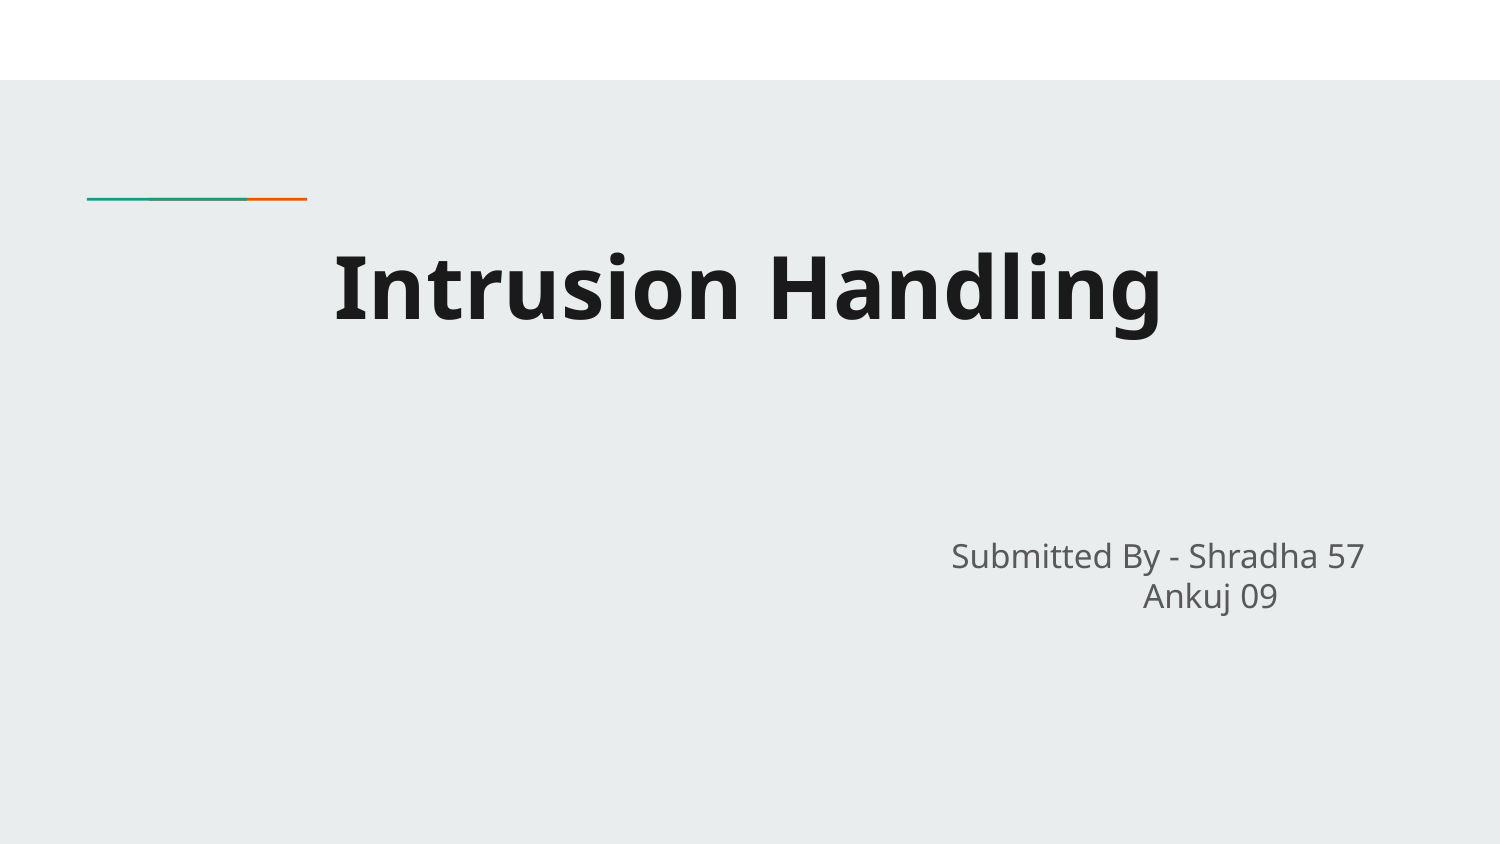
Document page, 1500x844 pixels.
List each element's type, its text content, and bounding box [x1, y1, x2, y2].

title Intrusion Handling [119, 216, 1381, 481]
subtitle Submitted By - Shradha 57 Ankuj 09 [119, 520, 1381, 610]
